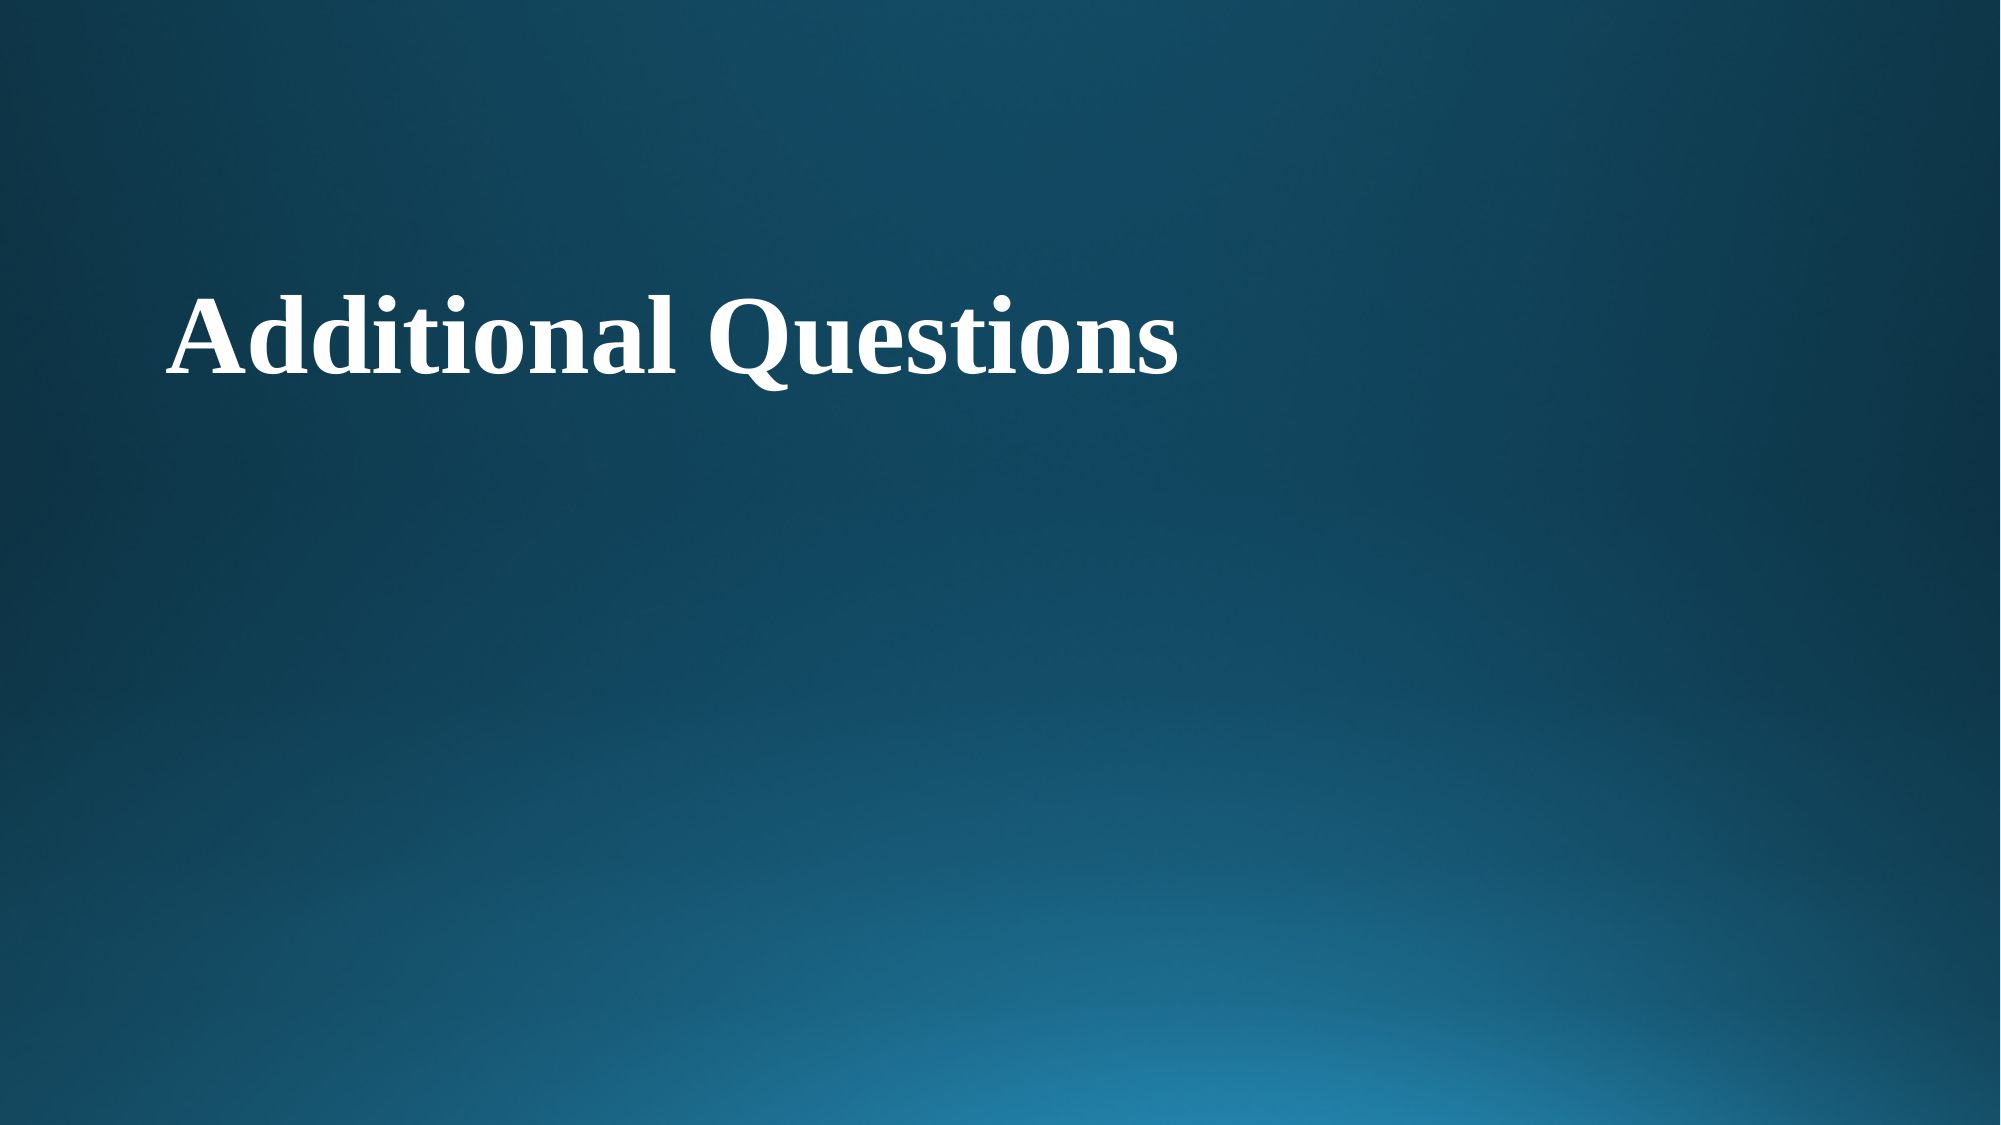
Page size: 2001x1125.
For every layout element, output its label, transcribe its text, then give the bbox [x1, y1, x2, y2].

title Additional Questions [150, 228, 1876, 447]
picture [0, 0, 2001, 1125]
